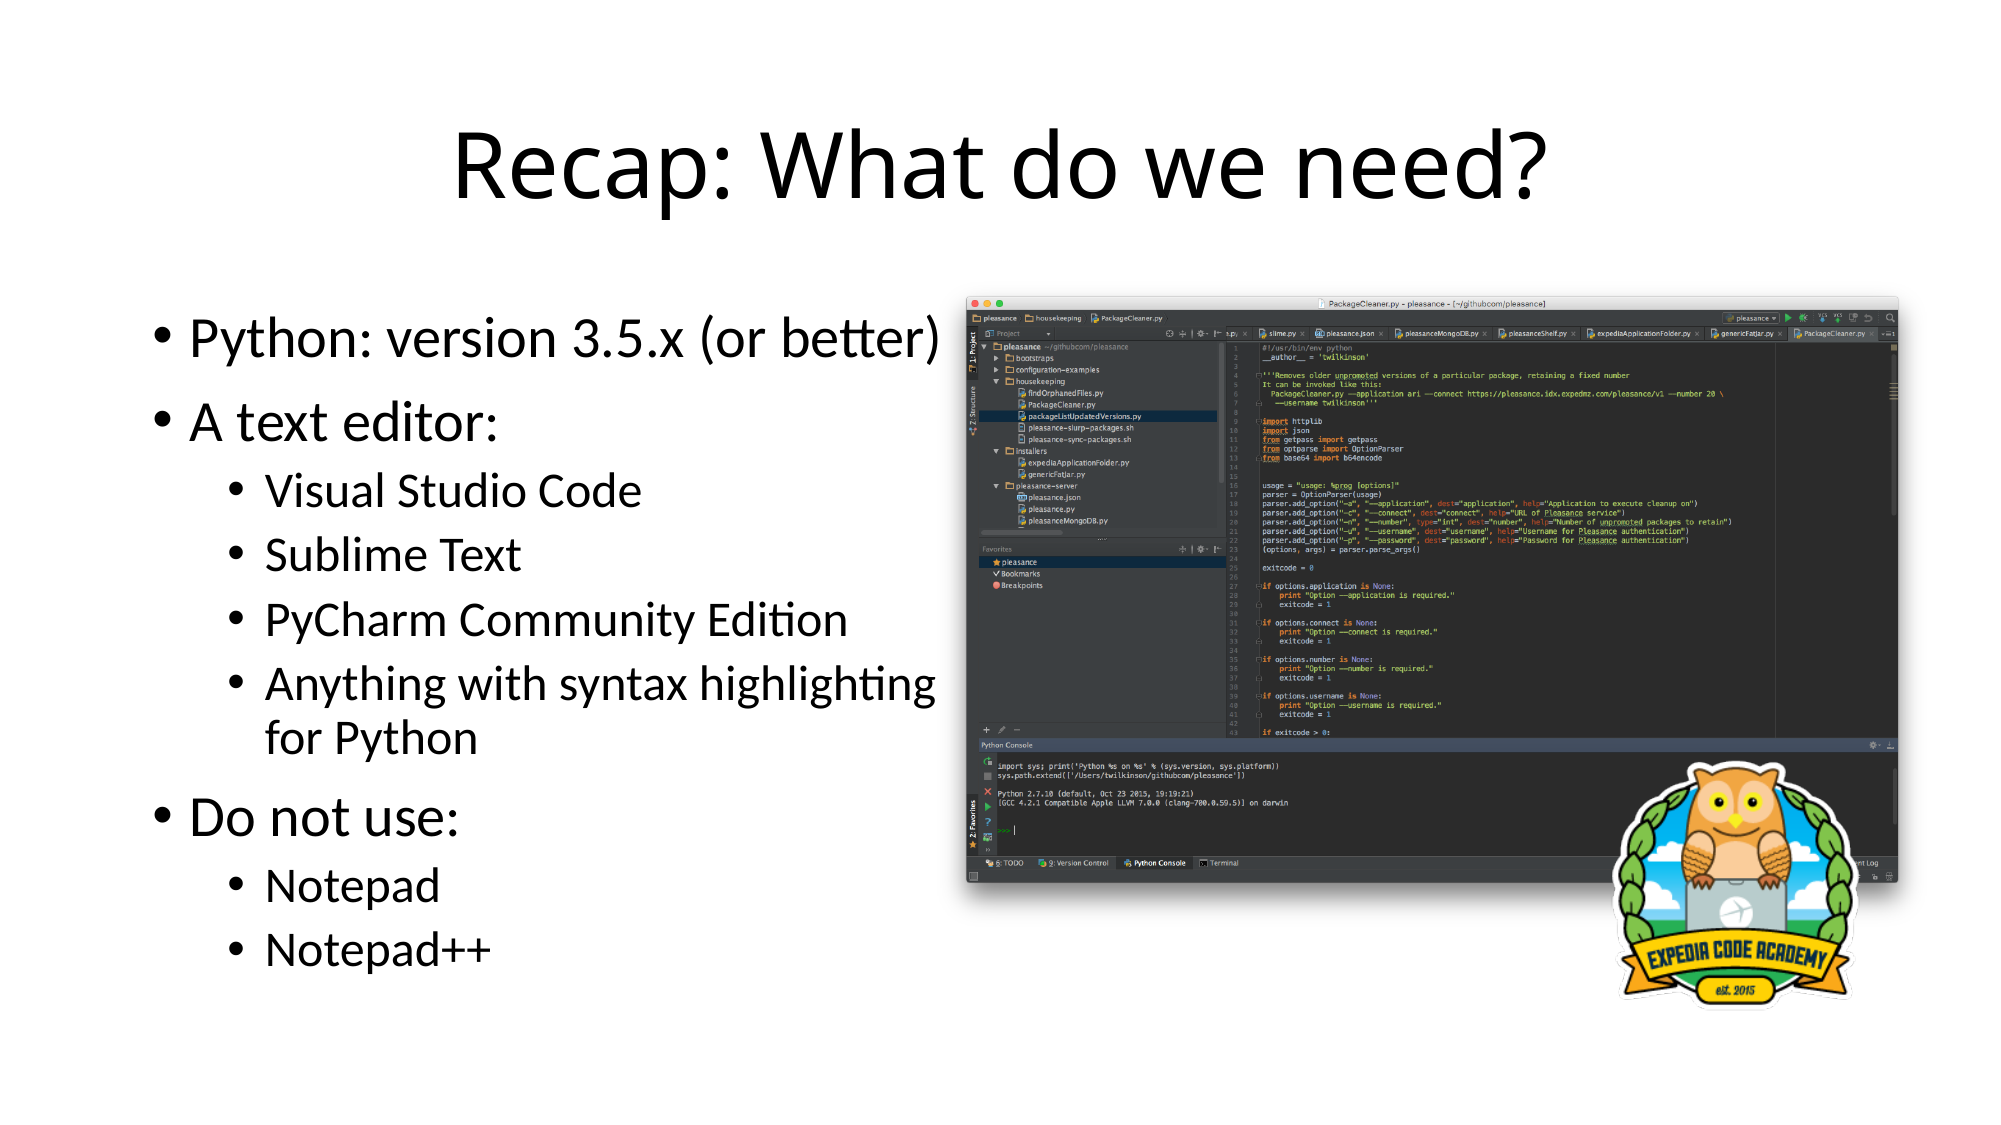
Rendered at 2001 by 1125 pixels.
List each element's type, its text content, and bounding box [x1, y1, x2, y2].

list Python: version 3.5.x (or better) A text editor: Visual Studio Code Sublime Text PyCharm Community Edition Anything with syntax highlighting for Python Do not use: Notepad Notepad++ [137, 299, 1607, 1014]
picture [932, 277, 1932, 1014]
title Recap: What do we need? [137, 59, 1863, 278]
